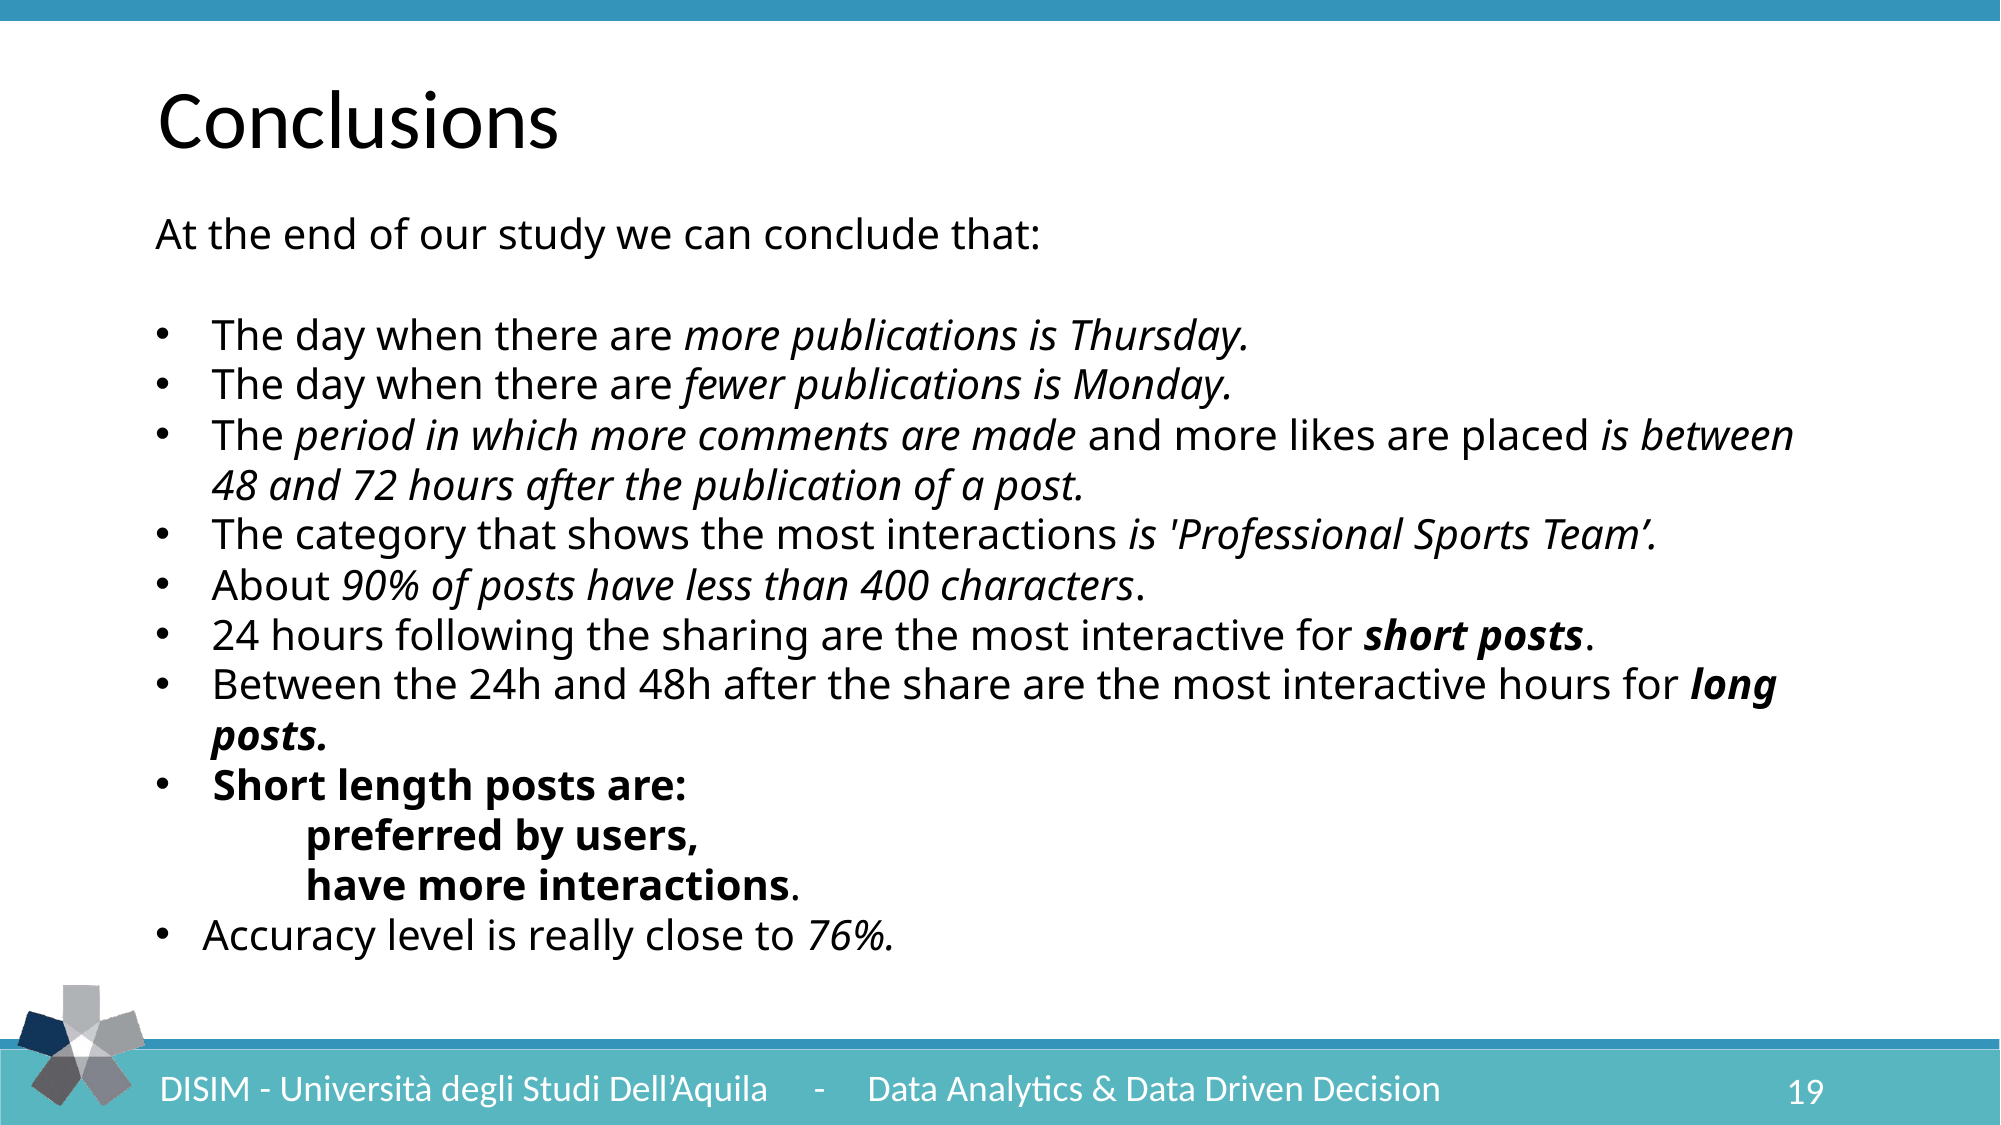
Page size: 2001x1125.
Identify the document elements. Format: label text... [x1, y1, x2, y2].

footer - Data Analytics & Data Driven Decision [732, 1056, 1524, 1117]
picture [17, 985, 146, 1106]
text_box At the end of our study we can conclude that: The day when there are more publications is Thursday. The day when there are fewer publications is Monday. The period in which more comments are made and more likes are placed is between 48 and 72 hours after the publication of a post. The category that shows the most interactions is 'Professional Sports Team’. About 90% of posts have less than 400 characters. 24 hours following the sharing are the most interactive for short posts. Between the 24h and 48h after the share are the most interactive hours for long posts. Short length posts are: preferred by users, have more interactions. Accuracy level is really close to 76%. [140, 200, 1840, 966]
text_box [0, 0, 2000, 21]
text_box Conclusions [143, 57, 1728, 164]
text_box DISIM - Università degli Studi Dell’Aquila [144, 1056, 792, 1118]
slide_number 19 [1624, 1059, 1840, 1120]
